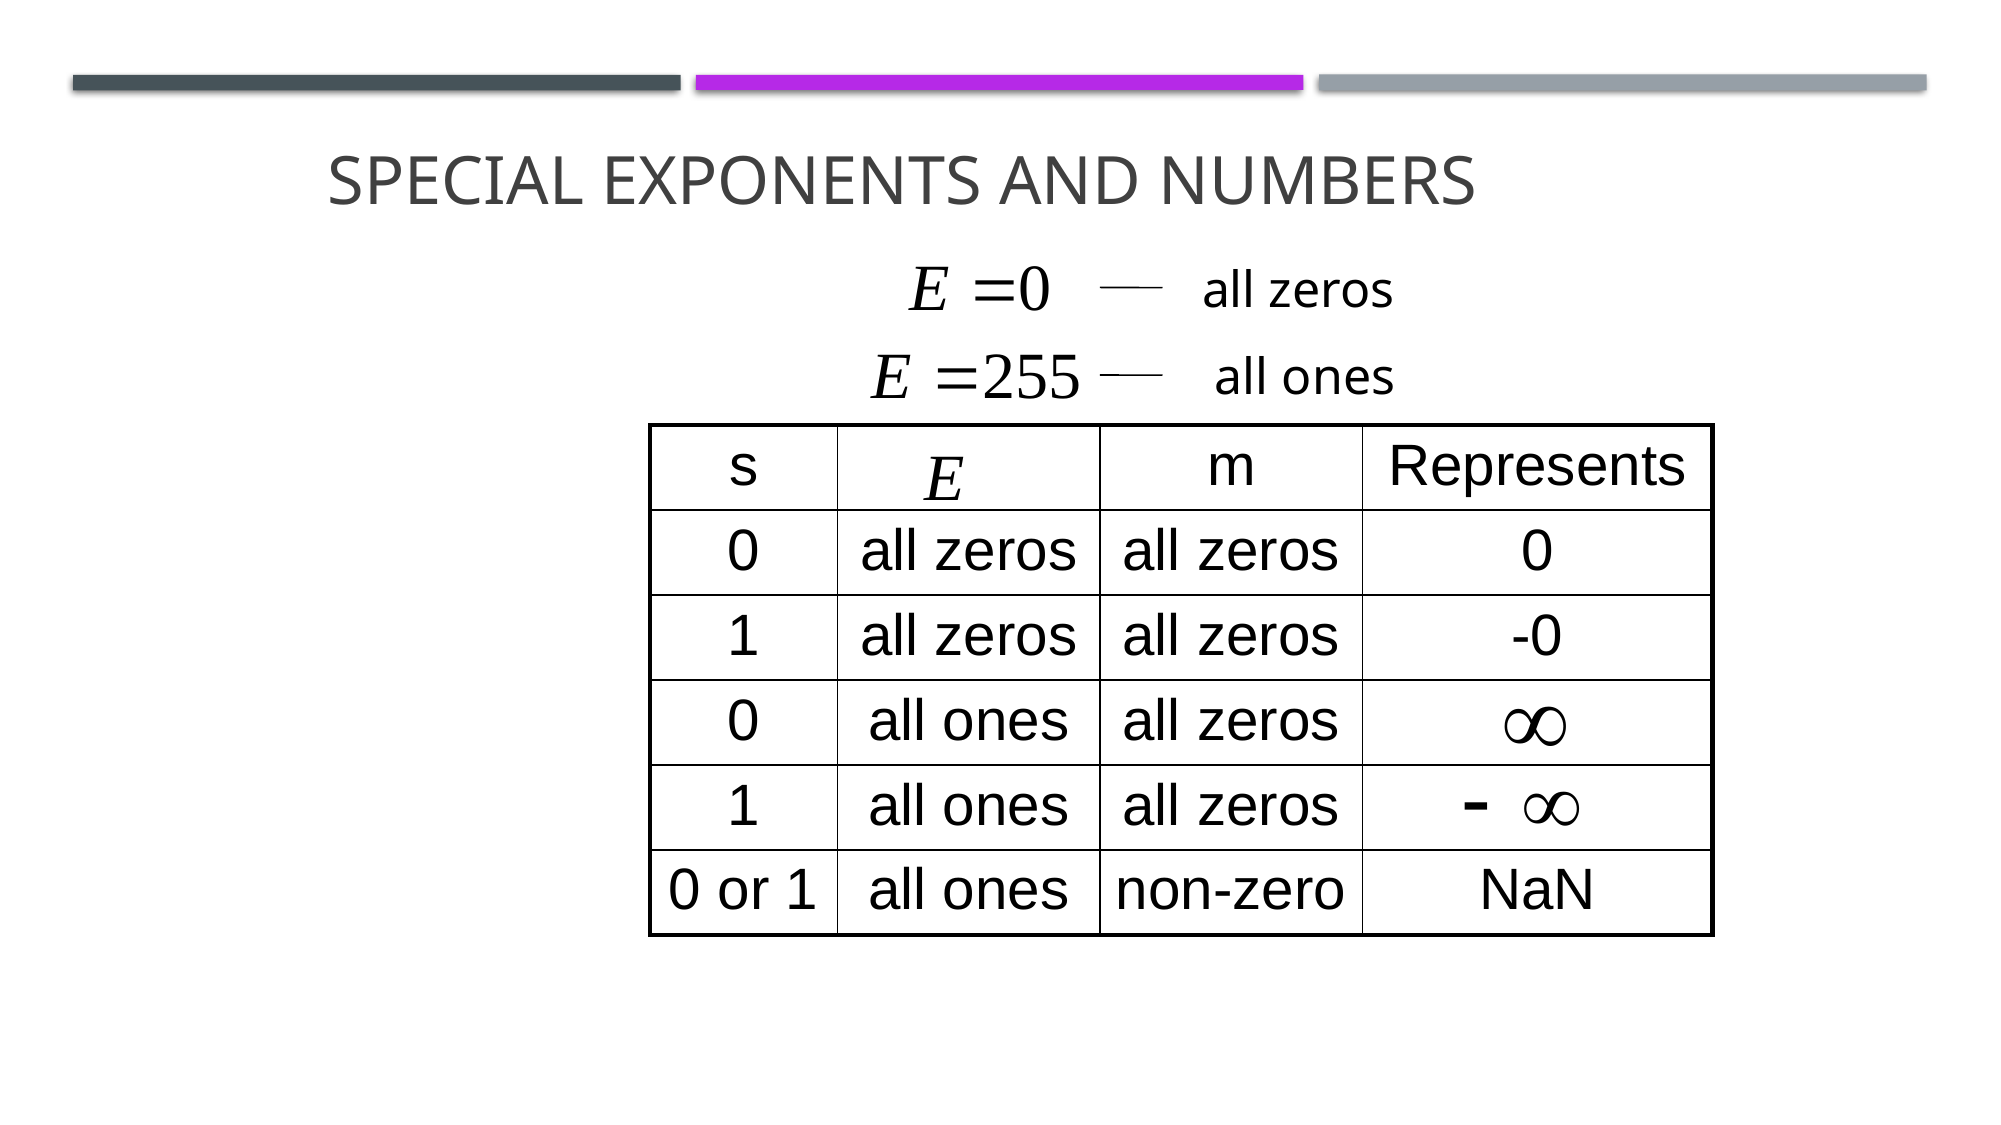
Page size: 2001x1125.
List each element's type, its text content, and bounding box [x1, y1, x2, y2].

table_cell 0 or 1 [652, 851, 837, 933]
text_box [911, 439, 980, 513]
text_box all zeros [1187, 249, 1425, 325]
table_cell all zeros [1101, 681, 1362, 764]
table_cell -0 [1363, 596, 1710, 679]
table_cell 1 [652, 766, 837, 849]
table_cell all zeros [838, 511, 1099, 594]
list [1486, 686, 1581, 769]
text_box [859, 336, 1092, 416]
table_cell NaN [1363, 851, 1710, 933]
table_cell 0 [1363, 511, 1710, 594]
table_cell all ones [838, 681, 1099, 764]
table_cell [1363, 681, 1710, 764]
table_cell [1363, 766, 1482, 849]
text_box all ones [1199, 337, 1438, 413]
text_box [1449, 774, 1596, 845]
table_header [838, 427, 1099, 509]
table_cell all zeros [1101, 766, 1362, 849]
table_header m [1101, 427, 1362, 509]
table_header s [652, 427, 837, 509]
table_cell 0 [652, 511, 837, 594]
table_cell all ones [838, 851, 1099, 933]
table_cell non-zero [1101, 851, 1362, 933]
table_cell all zeros [838, 596, 1099, 679]
table_cell [1585, 766, 1710, 849]
table_cell all zeros [1101, 511, 1362, 594]
title Special Exponents and Numbers [312, 37, 1718, 225]
table_cell all ones [838, 766, 1099, 849]
table_header Represents [1363, 427, 1710, 509]
table_cell 0 [652, 681, 837, 764]
table_cell 1 [652, 596, 837, 679]
table_cell all zeros [1101, 596, 1362, 679]
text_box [896, 249, 1064, 328]
